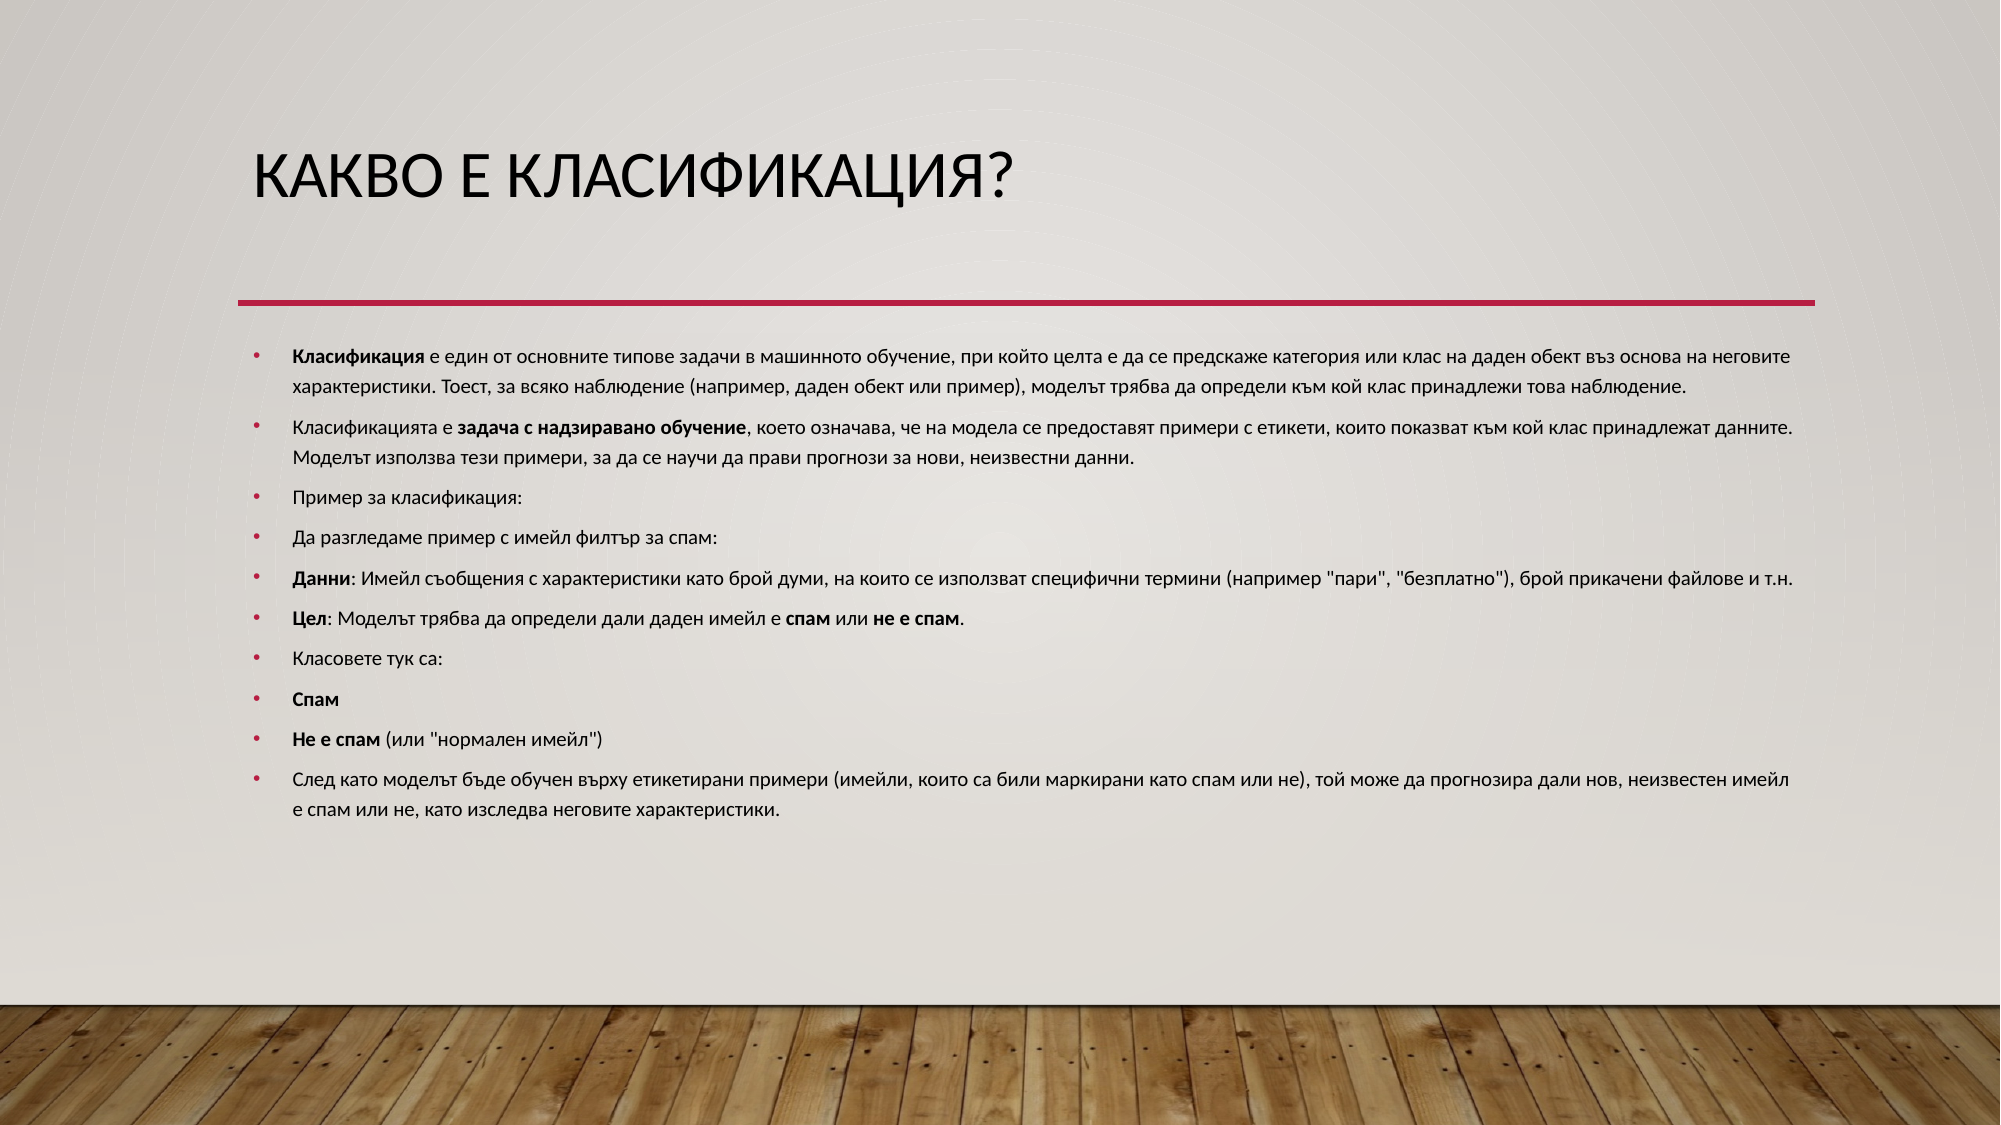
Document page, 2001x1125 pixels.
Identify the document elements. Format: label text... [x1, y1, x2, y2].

picture [0, 1005, 2000, 1125]
title Какво е класификация? [238, 131, 1814, 305]
list Класификация е един от основните типове задачи в машинното обучение, при който целта е да се предскаже категория или клас на даден обект въз основа на неговите характеристики. Тоест, за всяко наблюдение (например, даден обект или пример), моделът трябва да определи към кой клас принадлежи това наблюдение. Класификацията е задача с надзиравано обучение, което означава, че на модела се предоставят примери с етикети, които показват към кой клас принадлежат данните. Моделът използва тези примери, за да се научи да прави прогнози за нови, неизвестни данни. Пример за класификация: Да разгледаме пример с имейл филтър за спам: Данни: Имейл съобщения с характеристики като брой думи, на които се използват специфични термини (например "пари", "безплатно"), брой прикачени файлове и т.н. Цел: Моделът трябва да определи дали даден имейл е спам или не е спам. Класовете тук са: Спам Не е спам (или "нормален имейл") След като моделът бъде обучен върху етикетирани примери (имейли, които са били маркирани като спам или не), той може да прогнозира дали нов, неизвестен имейл е спам или не, като изследва неговите характеристики. [238, 330, 1814, 897]
